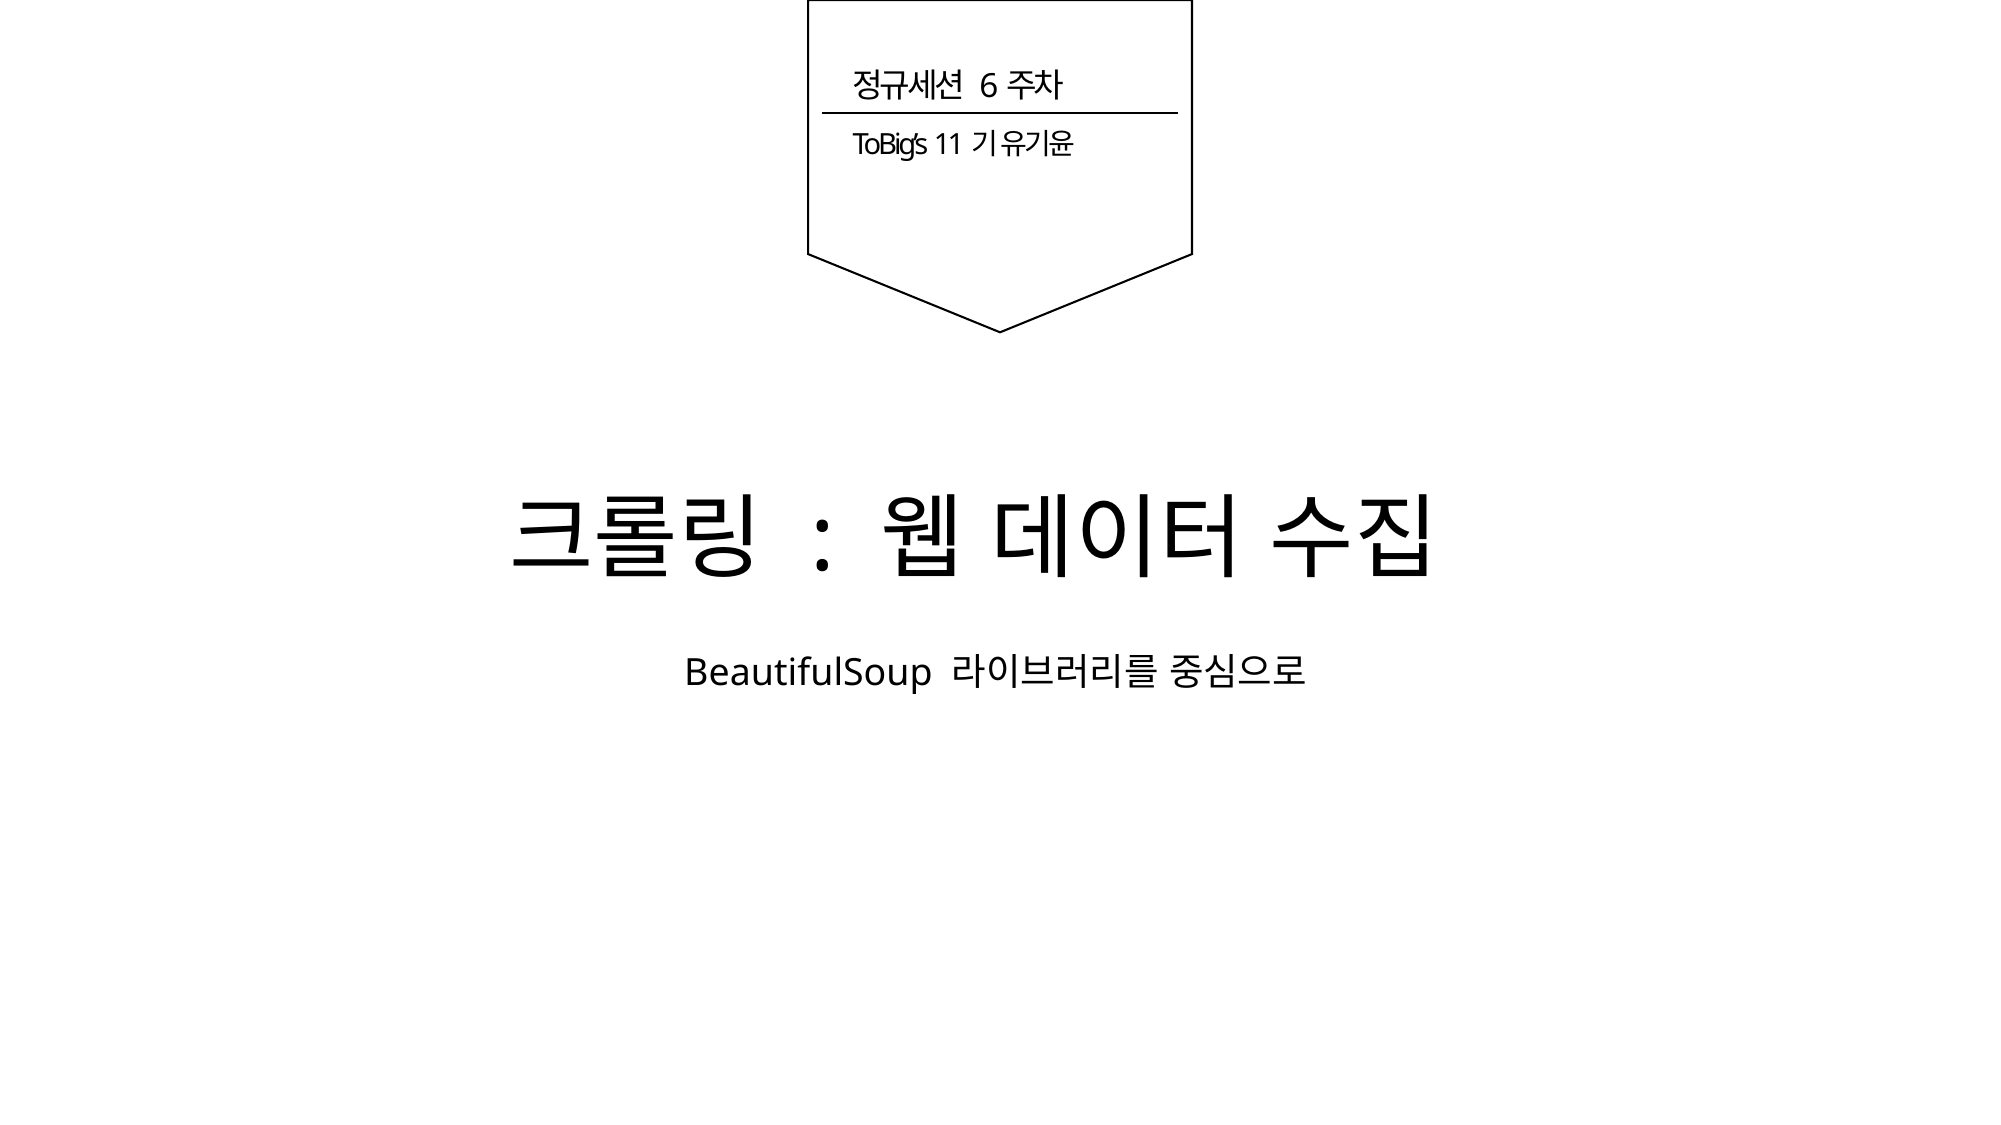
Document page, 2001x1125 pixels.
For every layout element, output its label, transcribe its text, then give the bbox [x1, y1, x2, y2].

text_box 크롤링 : 웹 데이터 수집 [66, 496, 1934, 572]
text_box [807, 0, 1194, 334]
text_box 정규세션 6주차 [837, 56, 1163, 112]
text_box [624, 629, 1376, 708]
text_box ToBig’s 11기 유기윤 [837, 117, 1163, 168]
